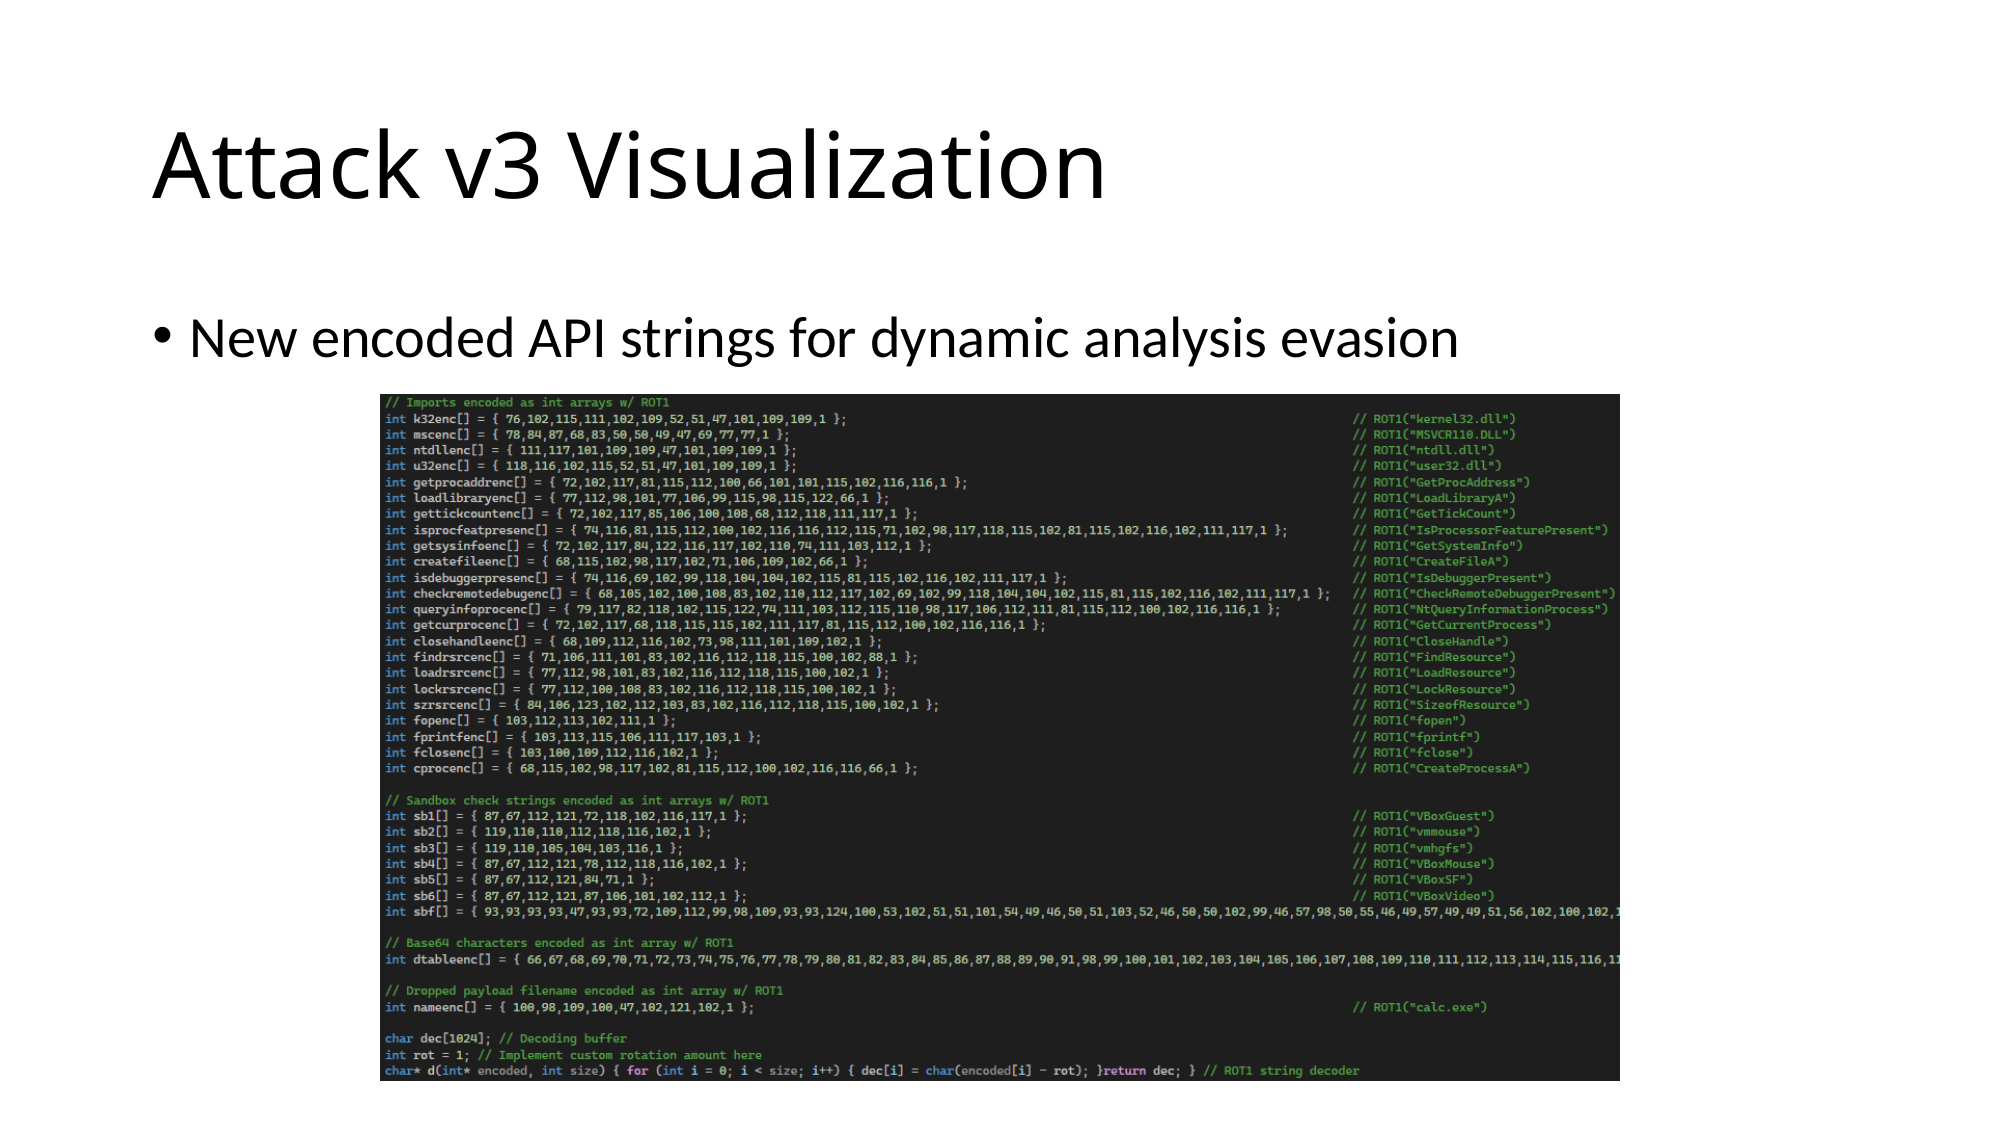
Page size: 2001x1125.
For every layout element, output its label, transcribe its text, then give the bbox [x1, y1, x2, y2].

title Attack v3 Visualization [137, 59, 1863, 278]
picture [380, 394, 1620, 1081]
list New encoded API strings for dynamic analysis evasion [137, 299, 1863, 1014]
